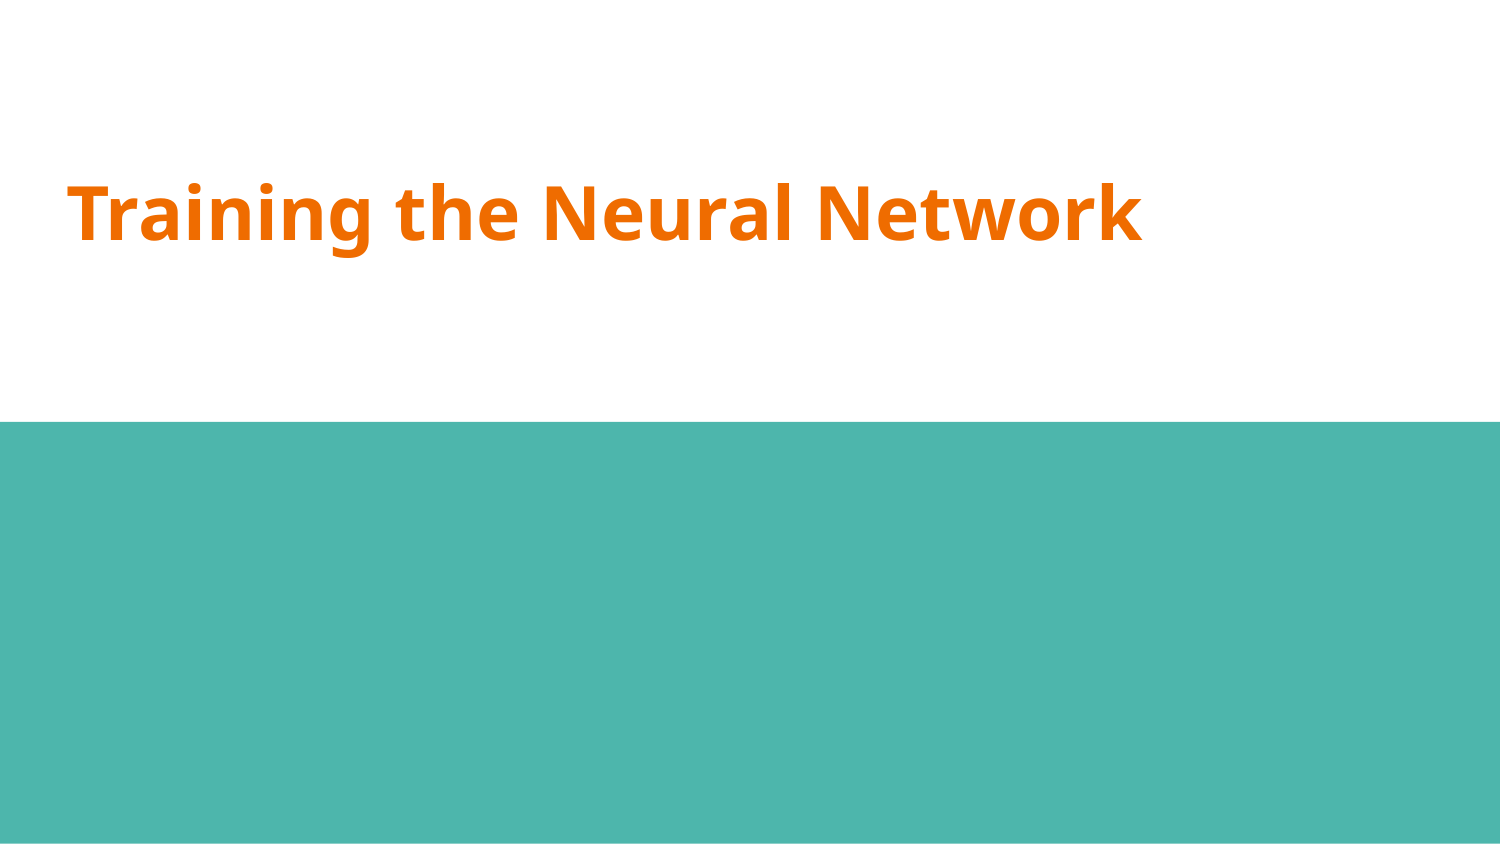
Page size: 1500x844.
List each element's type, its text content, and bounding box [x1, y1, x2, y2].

title Training the Neural Network [51, 133, 1458, 289]
